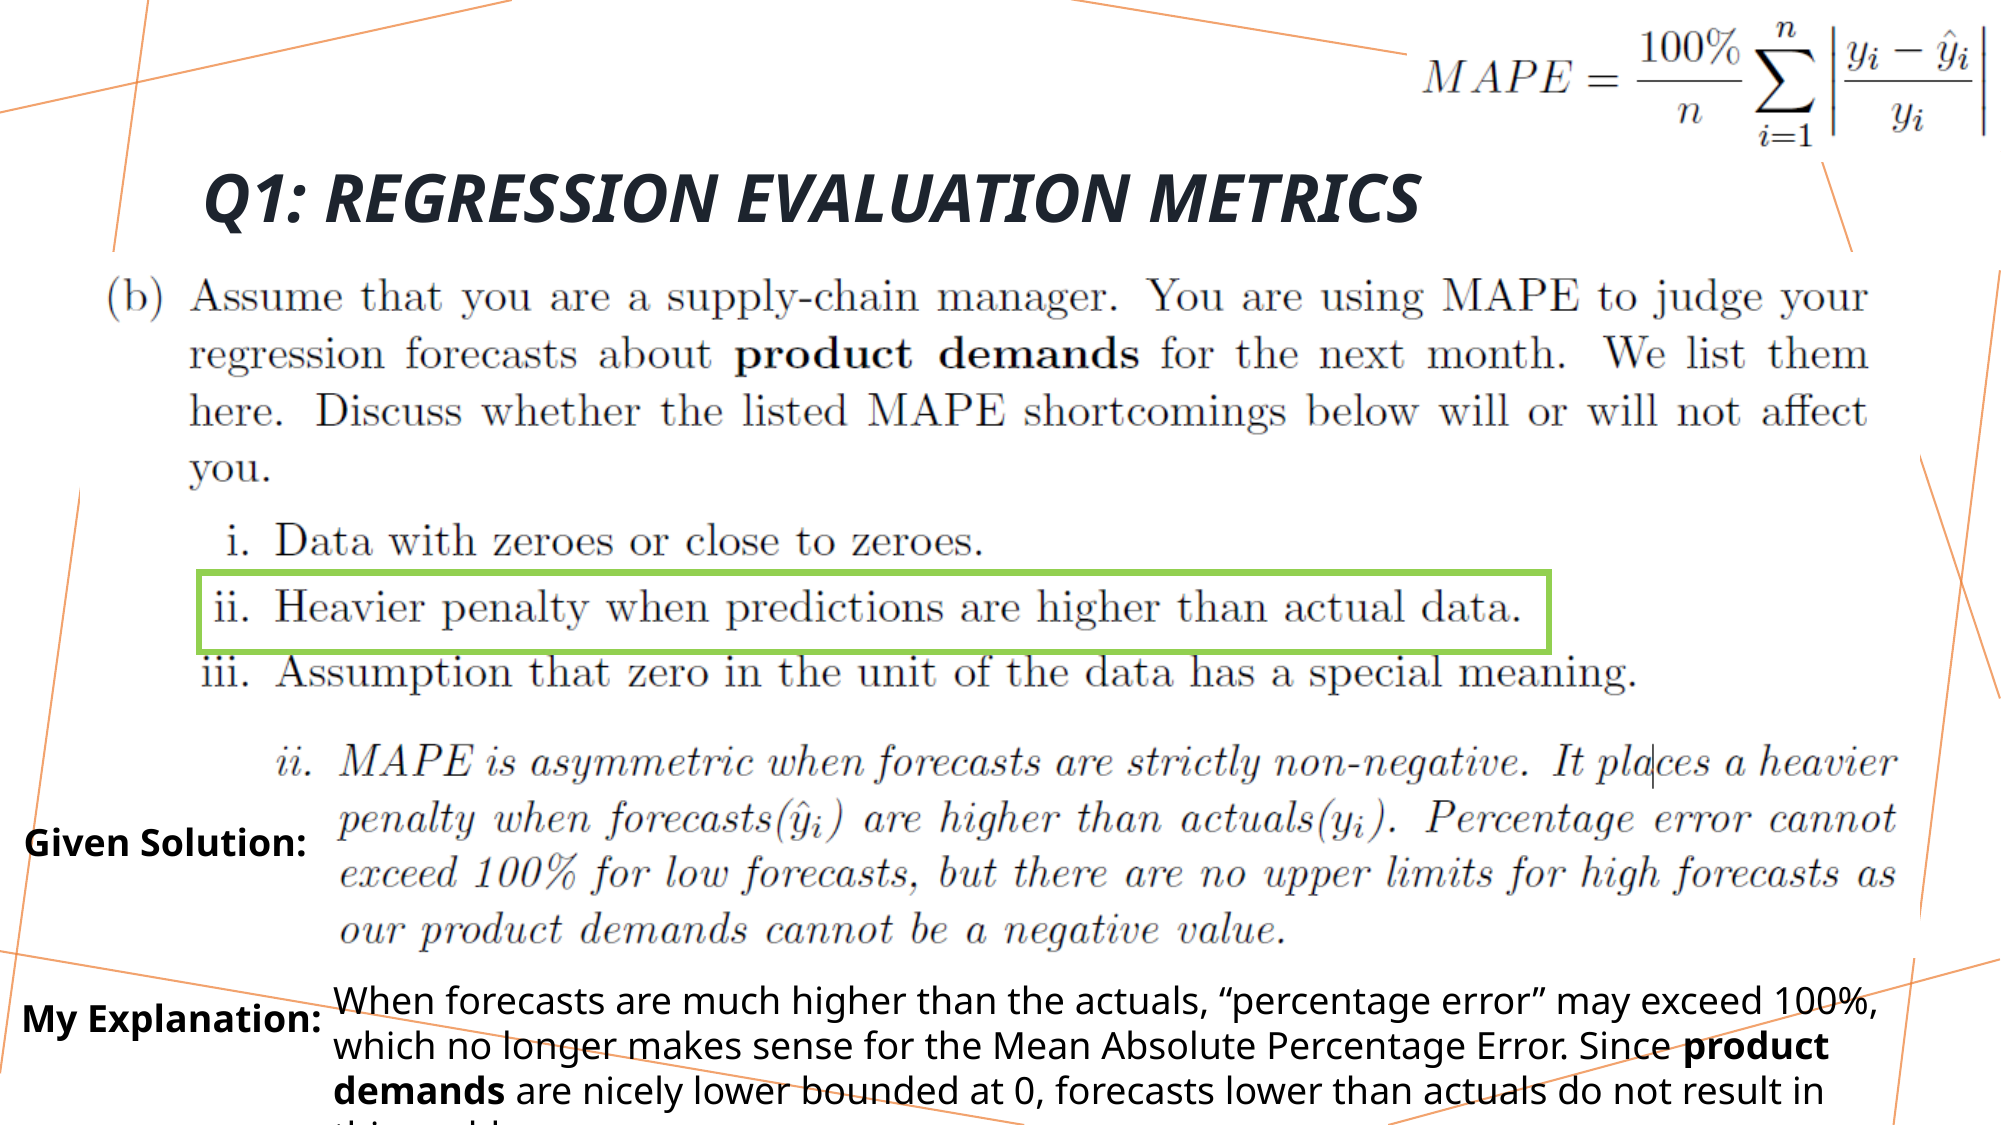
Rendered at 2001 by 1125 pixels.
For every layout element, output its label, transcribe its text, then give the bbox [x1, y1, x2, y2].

picture [79, 252, 1920, 958]
title Q1: Regression evaluation metrics [187, 87, 1813, 252]
text_box Given Solution: [8, 812, 250, 872]
text_box My Explanation: [6, 987, 337, 1048]
picture [1407, 0, 2000, 162]
text_box When forecasts are much higher than the actuals, “percentage error” may exceed 100%, which no longer makes sense for the Mean Absolute Percentage Error. Since product demands are nicely lower bounded at 0, forecasts lower than actuals do not result in this problem. [318, 969, 1904, 1125]
